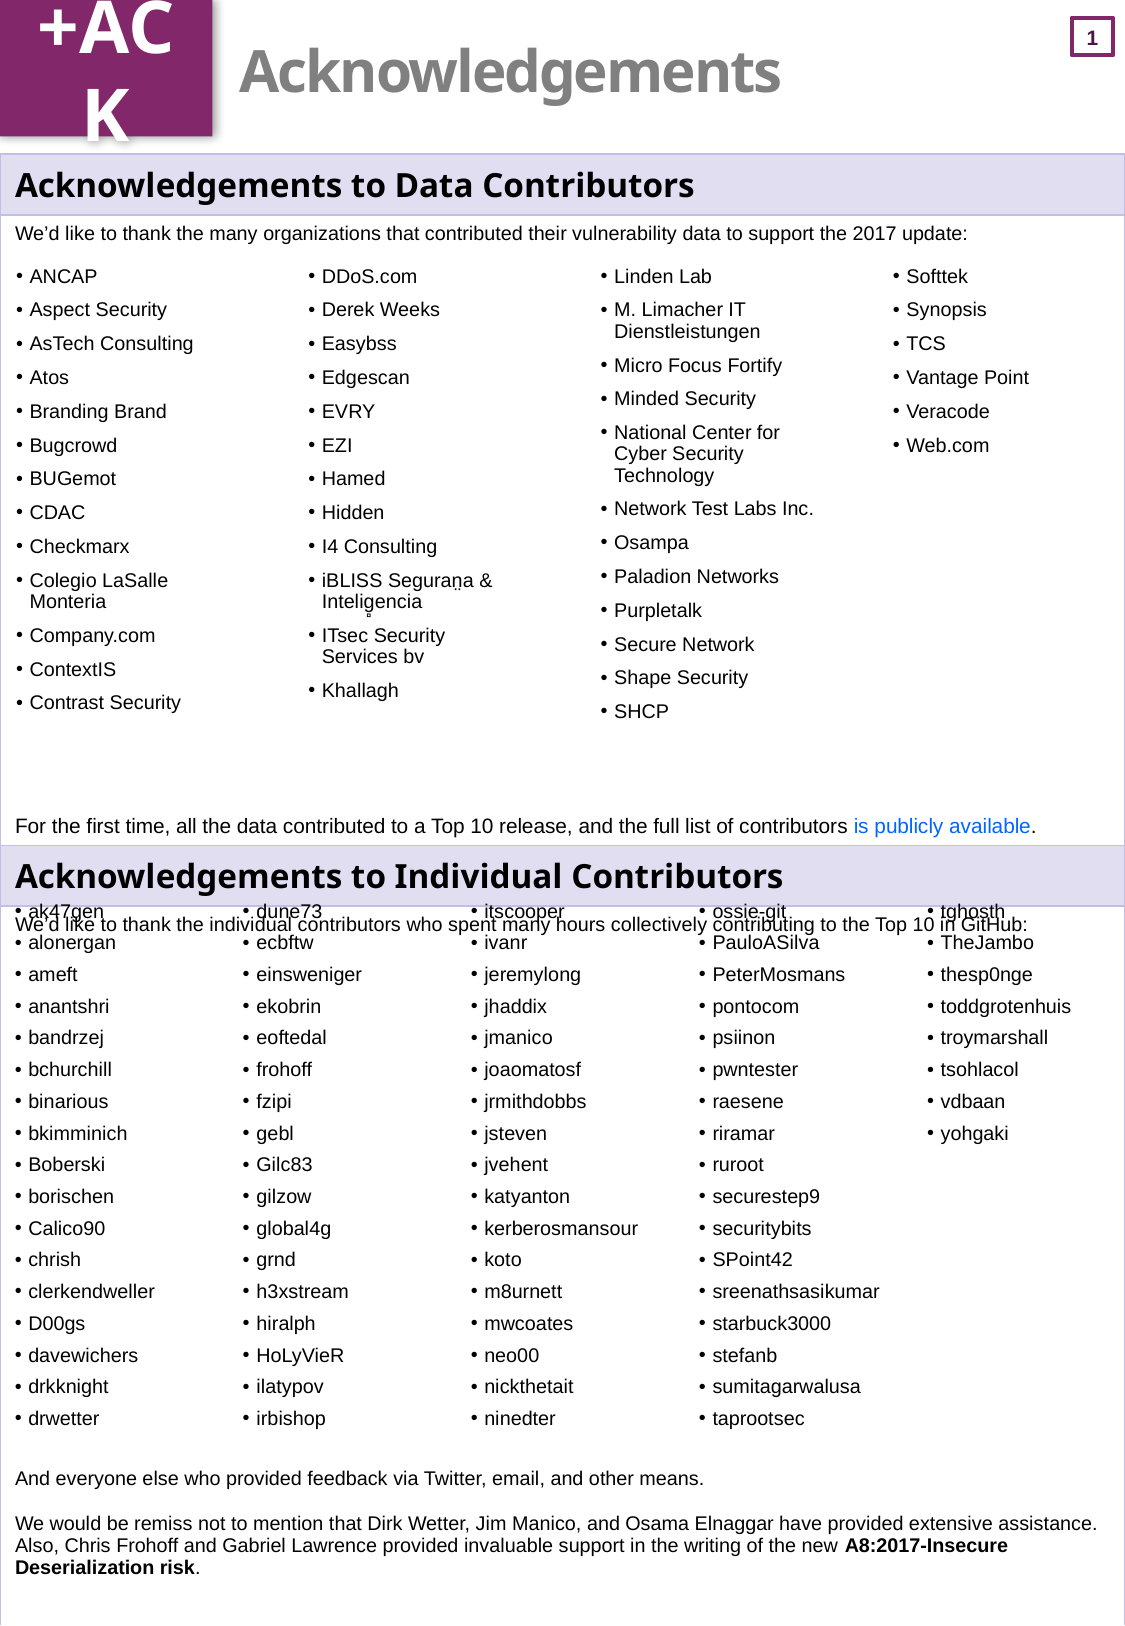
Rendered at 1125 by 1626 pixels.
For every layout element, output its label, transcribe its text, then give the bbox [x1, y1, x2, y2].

table_header Acknowledgements to Data Contributors [1, 155, 1124, 214]
table_cell We’d like to thank the individual contributors who spent many hours collectively contributing to the Top 10 in GitHub: And everyone else who provided feedback via Twitter, email, and other means. We would be remiss not to mention that Dirk Wetter, Jim Manico, and Osama Elnaggar have provided extensive assistance. Also, Chris Frohoff and Gabriel Lawrence provided invaluable support in the writing of the new A8:2017-Insecure Deserialization risk. [1, 1446, 1124, 1625]
table_cell We’d like to thank the many organizations that contributed their vulnerability data to support the 2017 update: For the first time, all the data contributed to a Top 10 release, and the full list of contributors is publicly available. [1, 731, 1124, 845]
text_box ak47gen alonergan ameft anantshri bandrzej bchurchill binarious bkimminich Boberski borischen Calico90 chrish clerkendweller D00gs davewichers drkknight drwetter dune73 ecbftw einsweniger ekobrin eoftedal frohoff fzipi gebl Gilc83 gilzow global4g grnd h3xstream hiralph HoLyVieR ilatypov irbishop itscooper ivanr jeremylong jhaddix jmanico joaomatosf jrmithdobbs jsteven jvehent katyanton kerberosmansour koto m8urnett mwcoates neo00 nickthetait ninedter ossie-git PauloASilva PeterMosmans pontocom psiinon pwntester raesene riramar ruroot securestep9 securitybits SPoint42 sreenathsasikumar starbuck3000 stefanb sumitagarwalusa taprootsec tghosth TheJambo thesp0nge toddgrotenhuis troymarshall tsohlacol vdbaan yohgaki [0, 893, 1125, 1446]
title Acknowledgements [225, 12, 1125, 134]
table_cell We’d like to thank the many organizations that contributed their vulnerability data to support the 2017 update: For the first time, all the data contributed to a Top 10 release, and the full list of contributors is publicly available. [1, 216, 1124, 258]
table_cell Acknowledgements to Individual Contributors [1, 846, 1124, 893]
text_box ANCAP Aspect Security AsTech Consulting Atos Branding Brand Bugcrowd BUGemot CDAC Checkmarx Colegio LaSalle Monteria Company.com ContextIS Contrast Security DDoS.com Derek Weeks Easybss Edgescan EVRY EZI Hamed Hidden I4 Consulting iBLISS Seguran̤a & Intelig̻encia ITsec Security Services bv Khallagh Linden Lab M. Limacher IT Dienstleistungen Micro Focus Fortify Minded Security National Center for Cyber Security Technology Network Test Labs Inc. Osampa Paladion Networks Purpletalk Secure Network Shape Security SHCP Softtek Synopsis TCS Vantage Point Veracode Web.com [1, 258, 1125, 731]
list +ACK [0, 0, 213, 137]
